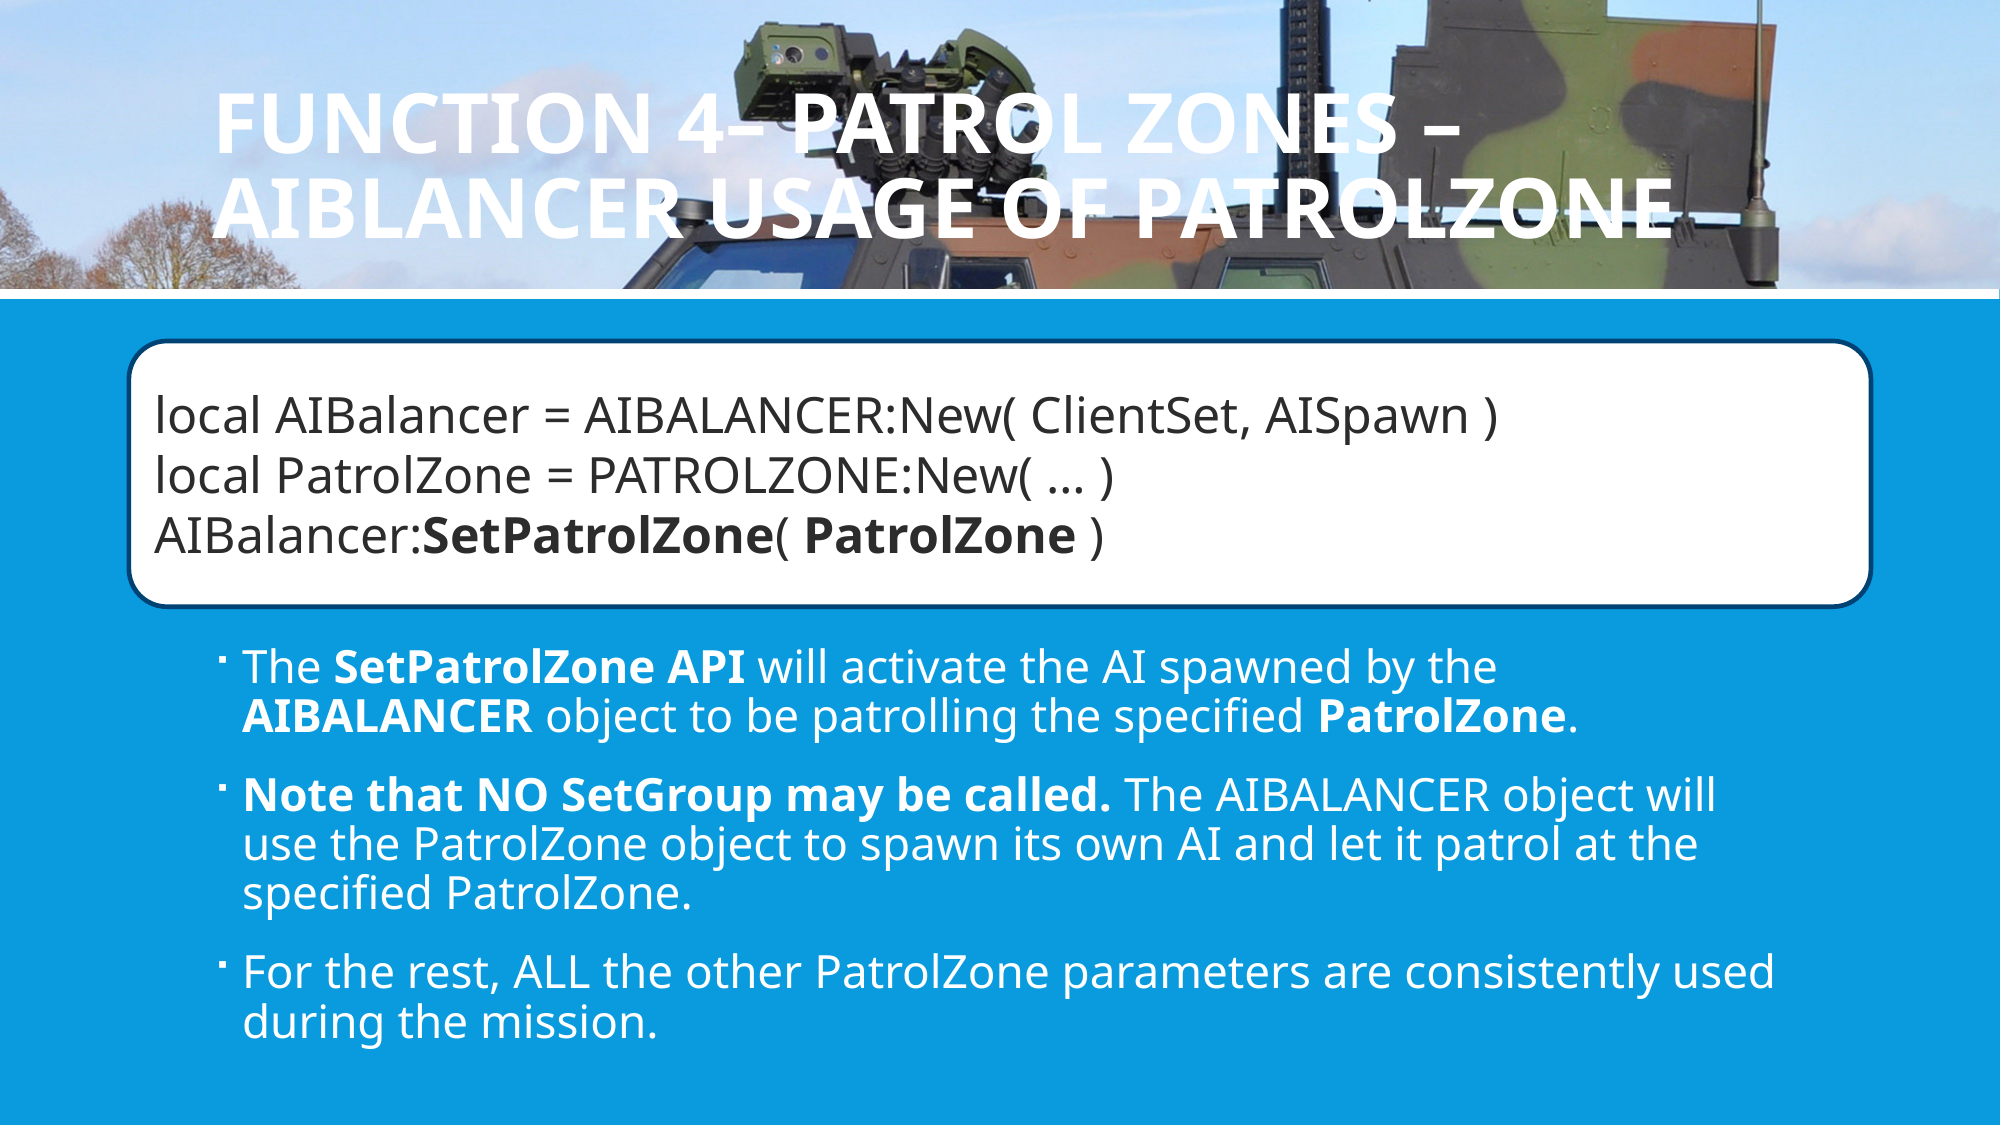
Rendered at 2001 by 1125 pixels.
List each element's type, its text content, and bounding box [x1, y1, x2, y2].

picture [0, 0, 2000, 289]
title Function 4– patrol zones – AIBLANCER usage of patrolzone [197, 46, 1803, 295]
text_box The SetPatrolZone API will activate the AI spawned by the AIBALANCER object to be patrolling the specified PatrolZone. Note that NO SetGroup may be called. The AIBALANCER object will use the PatrolZone object to spawn its own AI and let it patrol at the specified PatrolZone. For the rest, ALL the other PatrolZone parameters are consistently used during the mission. [197, 636, 1803, 1094]
text_box local AIBalancer = AIBALANCER:New( ClientSet, AISpawn ) local PatrolZone = PATROLZONE:New( … ) AIBalancer:SetPatrolZone( PatrolZone ) [127, 339, 1873, 608]
